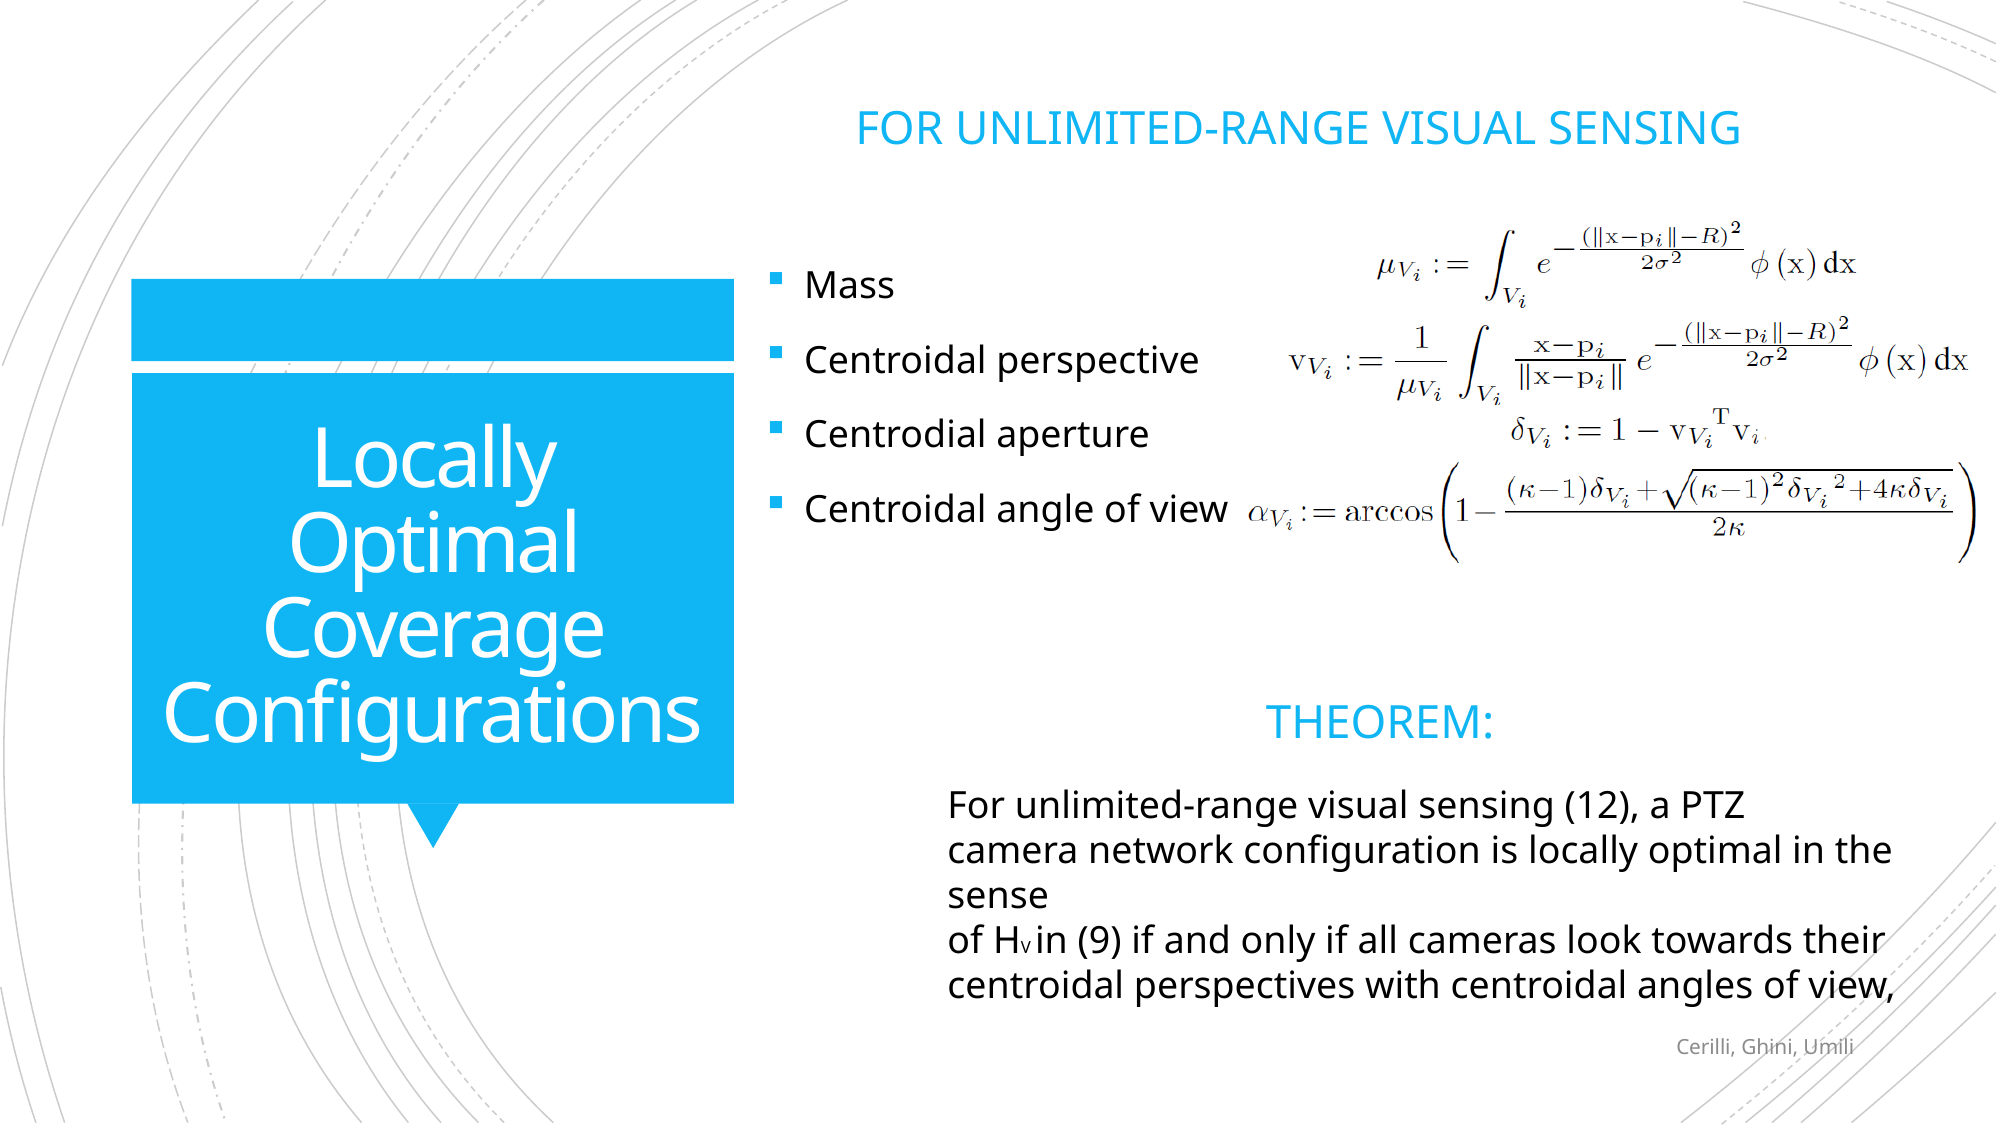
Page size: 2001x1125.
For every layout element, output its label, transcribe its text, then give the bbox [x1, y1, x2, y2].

title Locally Optimal Coverage Configurations [145, 387, 721, 792]
text_box For unlimited-range visual sensing (12), a PTZ camera network configuration is locally optimal in the sense of HV in (9) if and only if all cameras look towards their centroidal perspectives with centroidal angles of view, [932, 773, 1933, 1014]
list Mass Centroidal perspective Centrodial aperture Centroidal angle of view [751, 244, 1780, 665]
picture [1233, 213, 1980, 573]
list for Unlimited-Range Visual Sensing [840, 69, 1869, 183]
footer Cerilli, Ghini, Umili [131, 1021, 1869, 1074]
list Theorem: [866, 664, 1894, 777]
